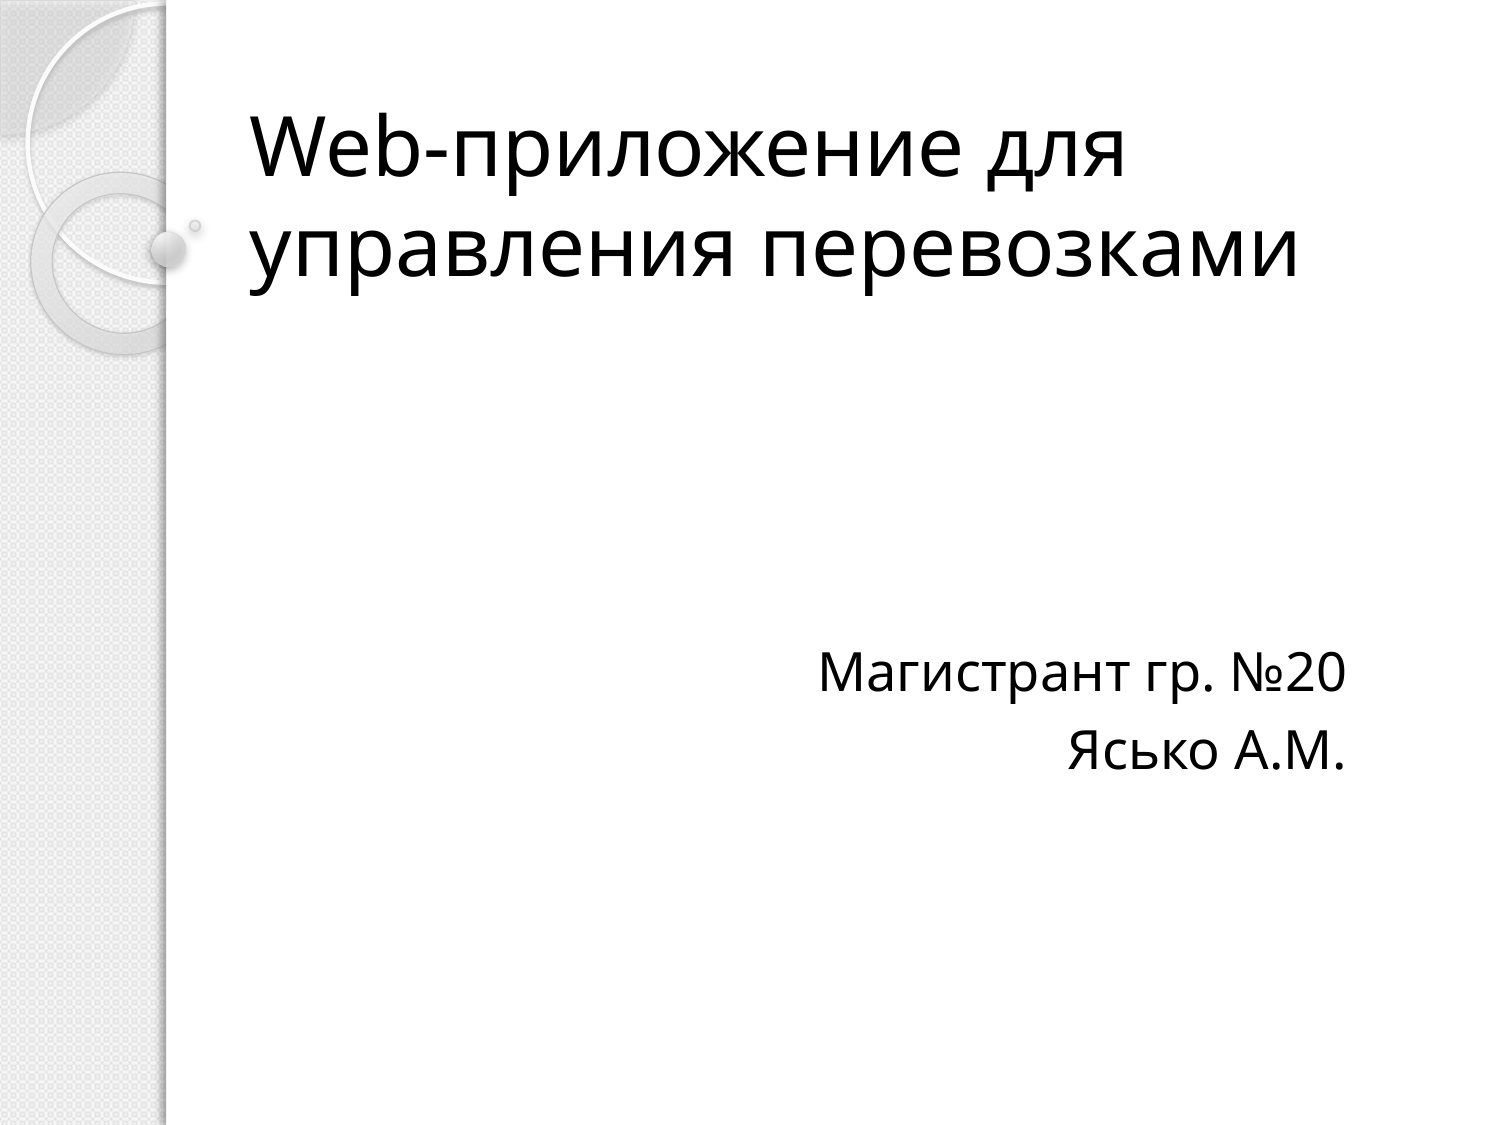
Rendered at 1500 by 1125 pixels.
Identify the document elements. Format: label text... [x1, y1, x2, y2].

title Web-приложение для управления перевозками [234, 59, 1450, 301]
subtitle Магистрант гр. №20 Ясько А.М. [225, 637, 1363, 925]
